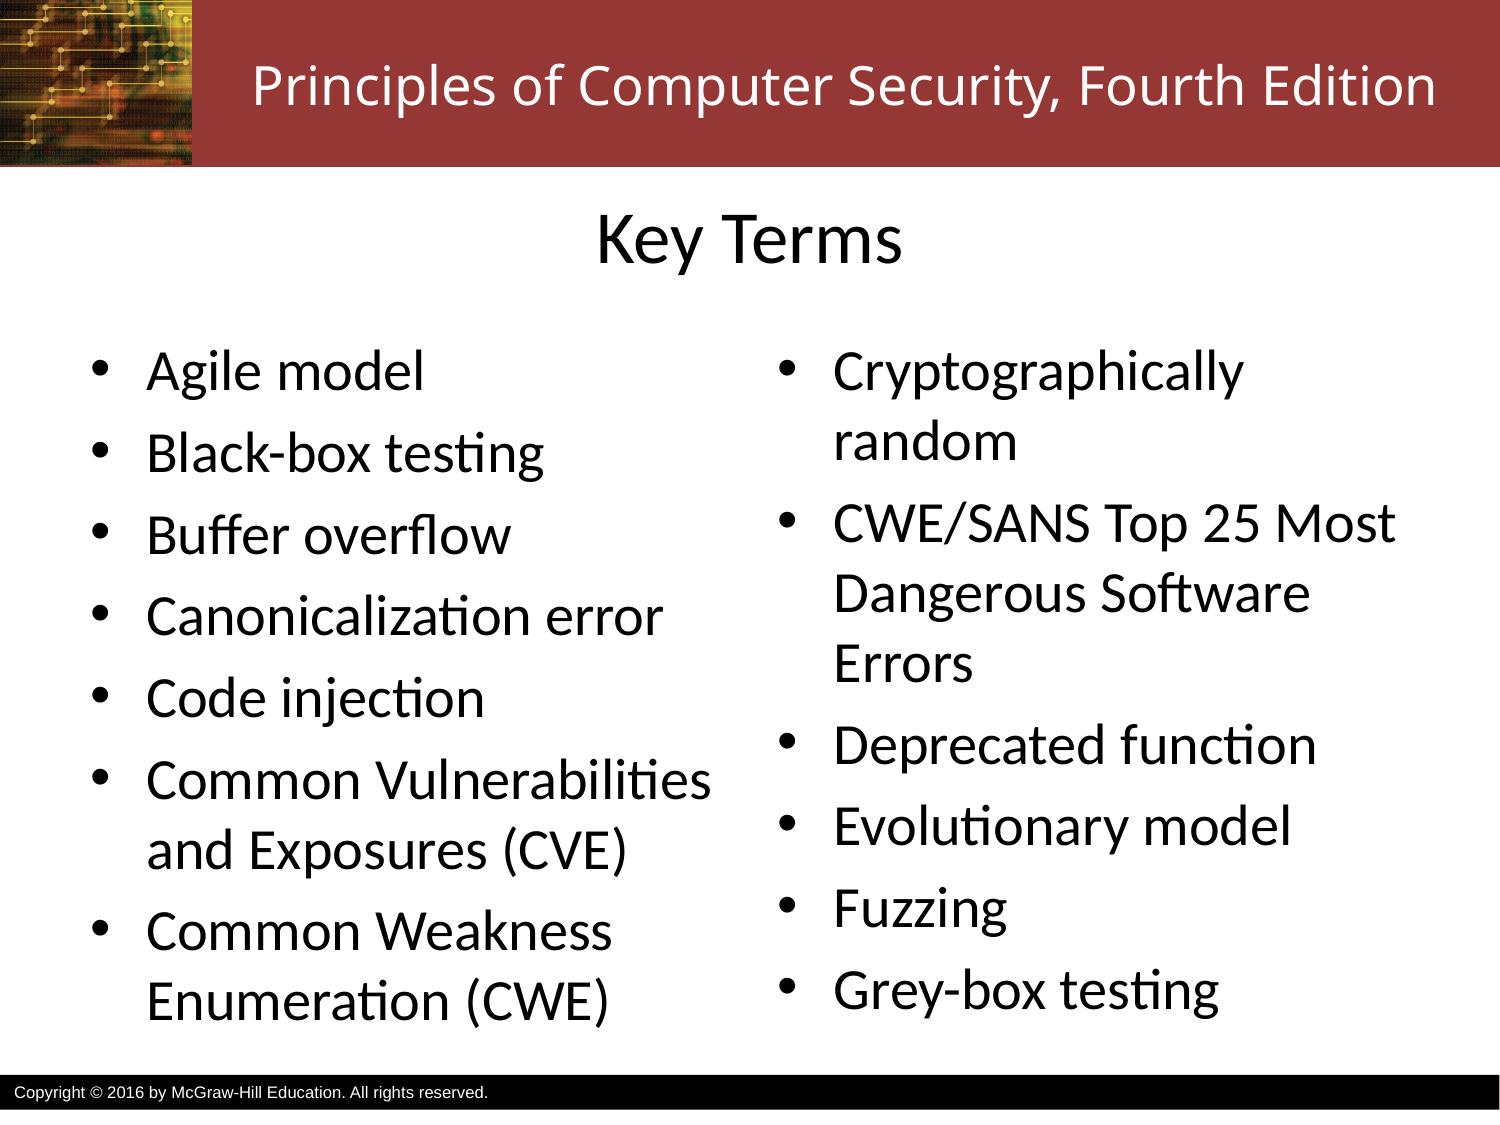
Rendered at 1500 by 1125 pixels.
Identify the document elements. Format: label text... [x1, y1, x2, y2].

list Agile model Black-box testing Buffer overflow Canonicalization error Code injection Common Vulnerabilities and Exposures (CVE) Common Weakness Enumeration (CWE) [75, 324, 738, 1005]
picture [0, 0, 192, 165]
title Key Terms [75, 181, 1425, 326]
list Cryptographically random CWE/SANS Top 25 Most Dangerous Software Errors Deprecated function Evolutionary model Fuzzing Grey-box testing [762, 324, 1425, 1005]
